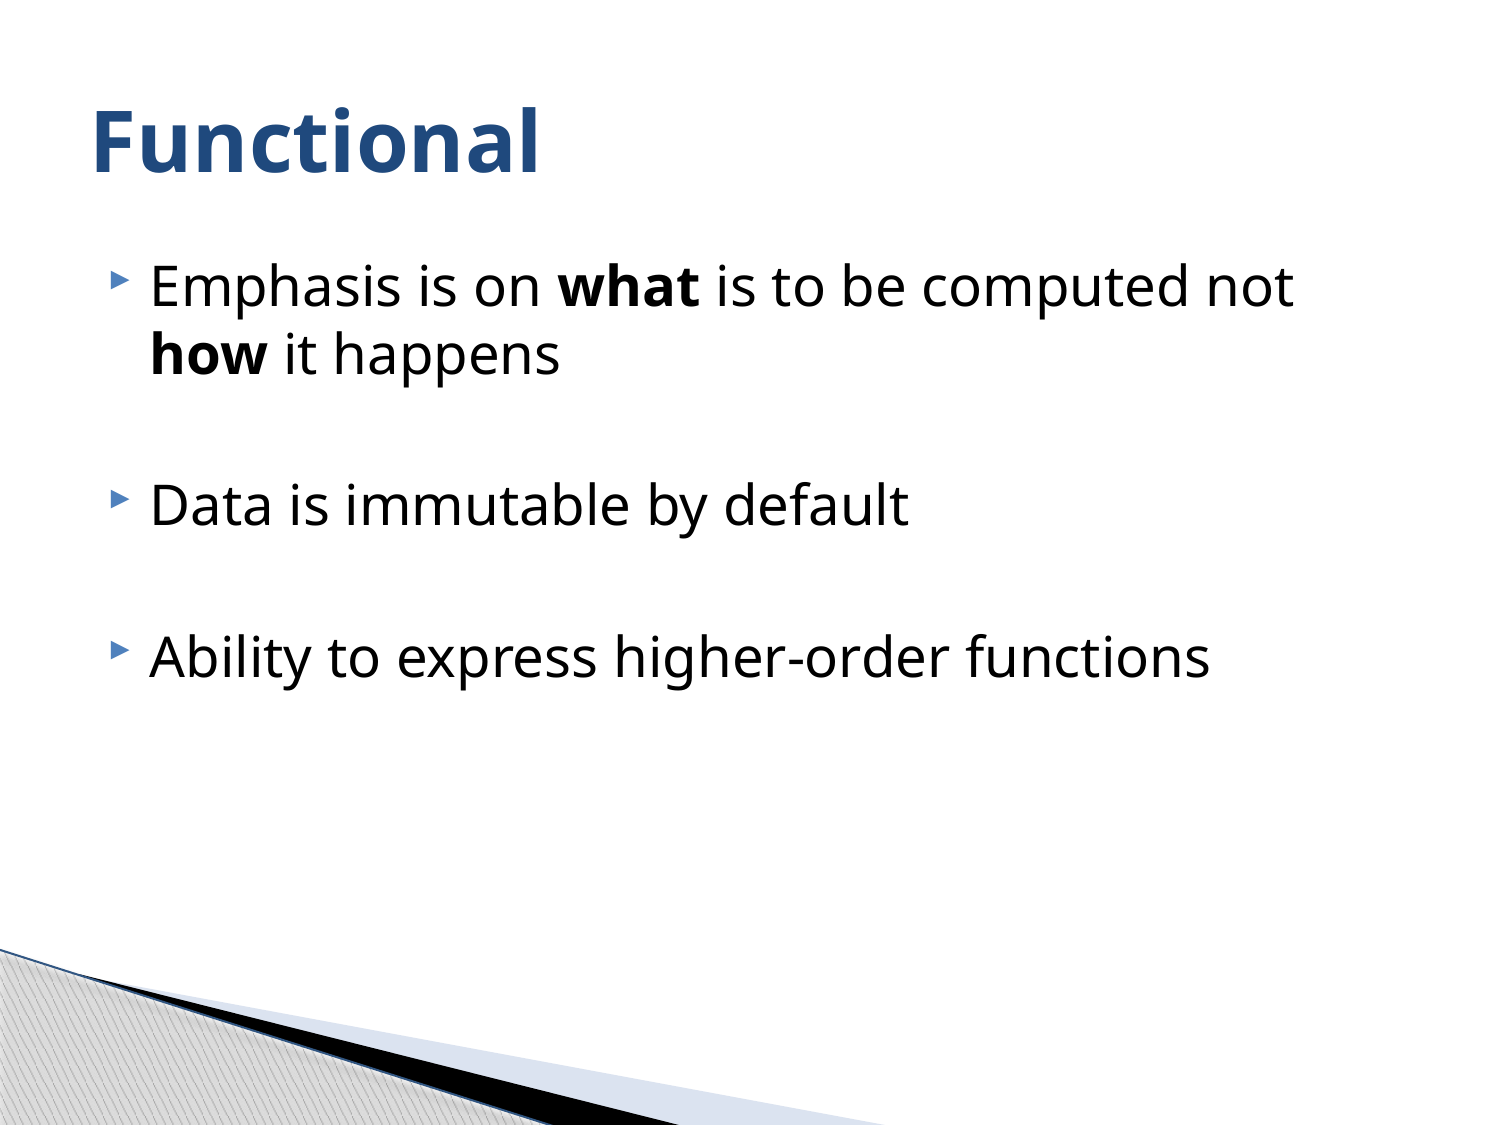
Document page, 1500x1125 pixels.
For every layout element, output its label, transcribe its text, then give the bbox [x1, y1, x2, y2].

list Emphasis is on what is to be computed not how it happens Data is immutable by default Ability to express higher-order functions [75, 243, 1425, 986]
title Functional [75, 45, 1425, 233]
